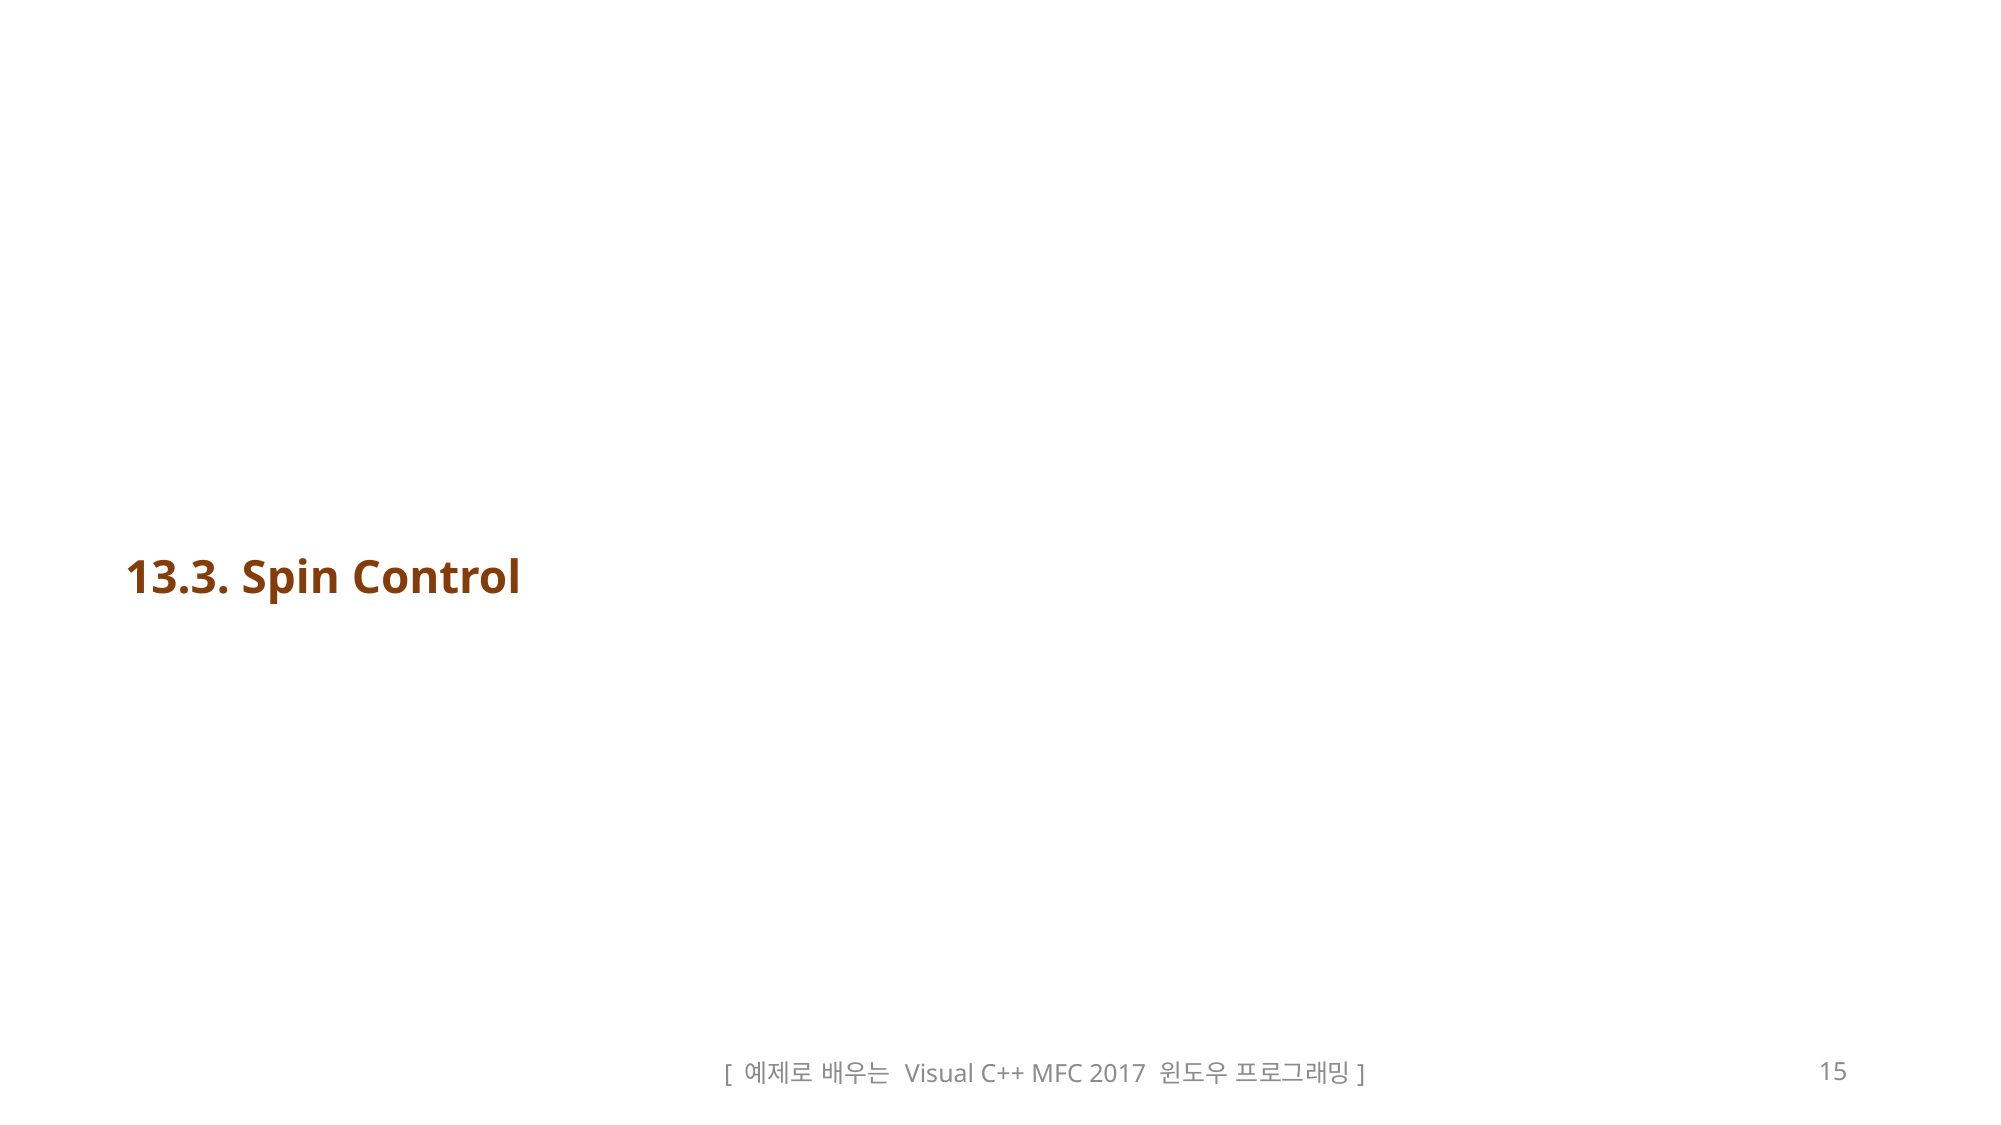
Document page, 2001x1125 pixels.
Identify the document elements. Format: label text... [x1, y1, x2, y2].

footer [ 예제로 배우는 Visual C++ MFC 2017 윈도우 프로그래밍] [662, 1042, 1412, 1103]
slide_number 15 [1412, 1042, 1863, 1103]
title 13.3. Spin Control [98, 394, 1615, 677]
